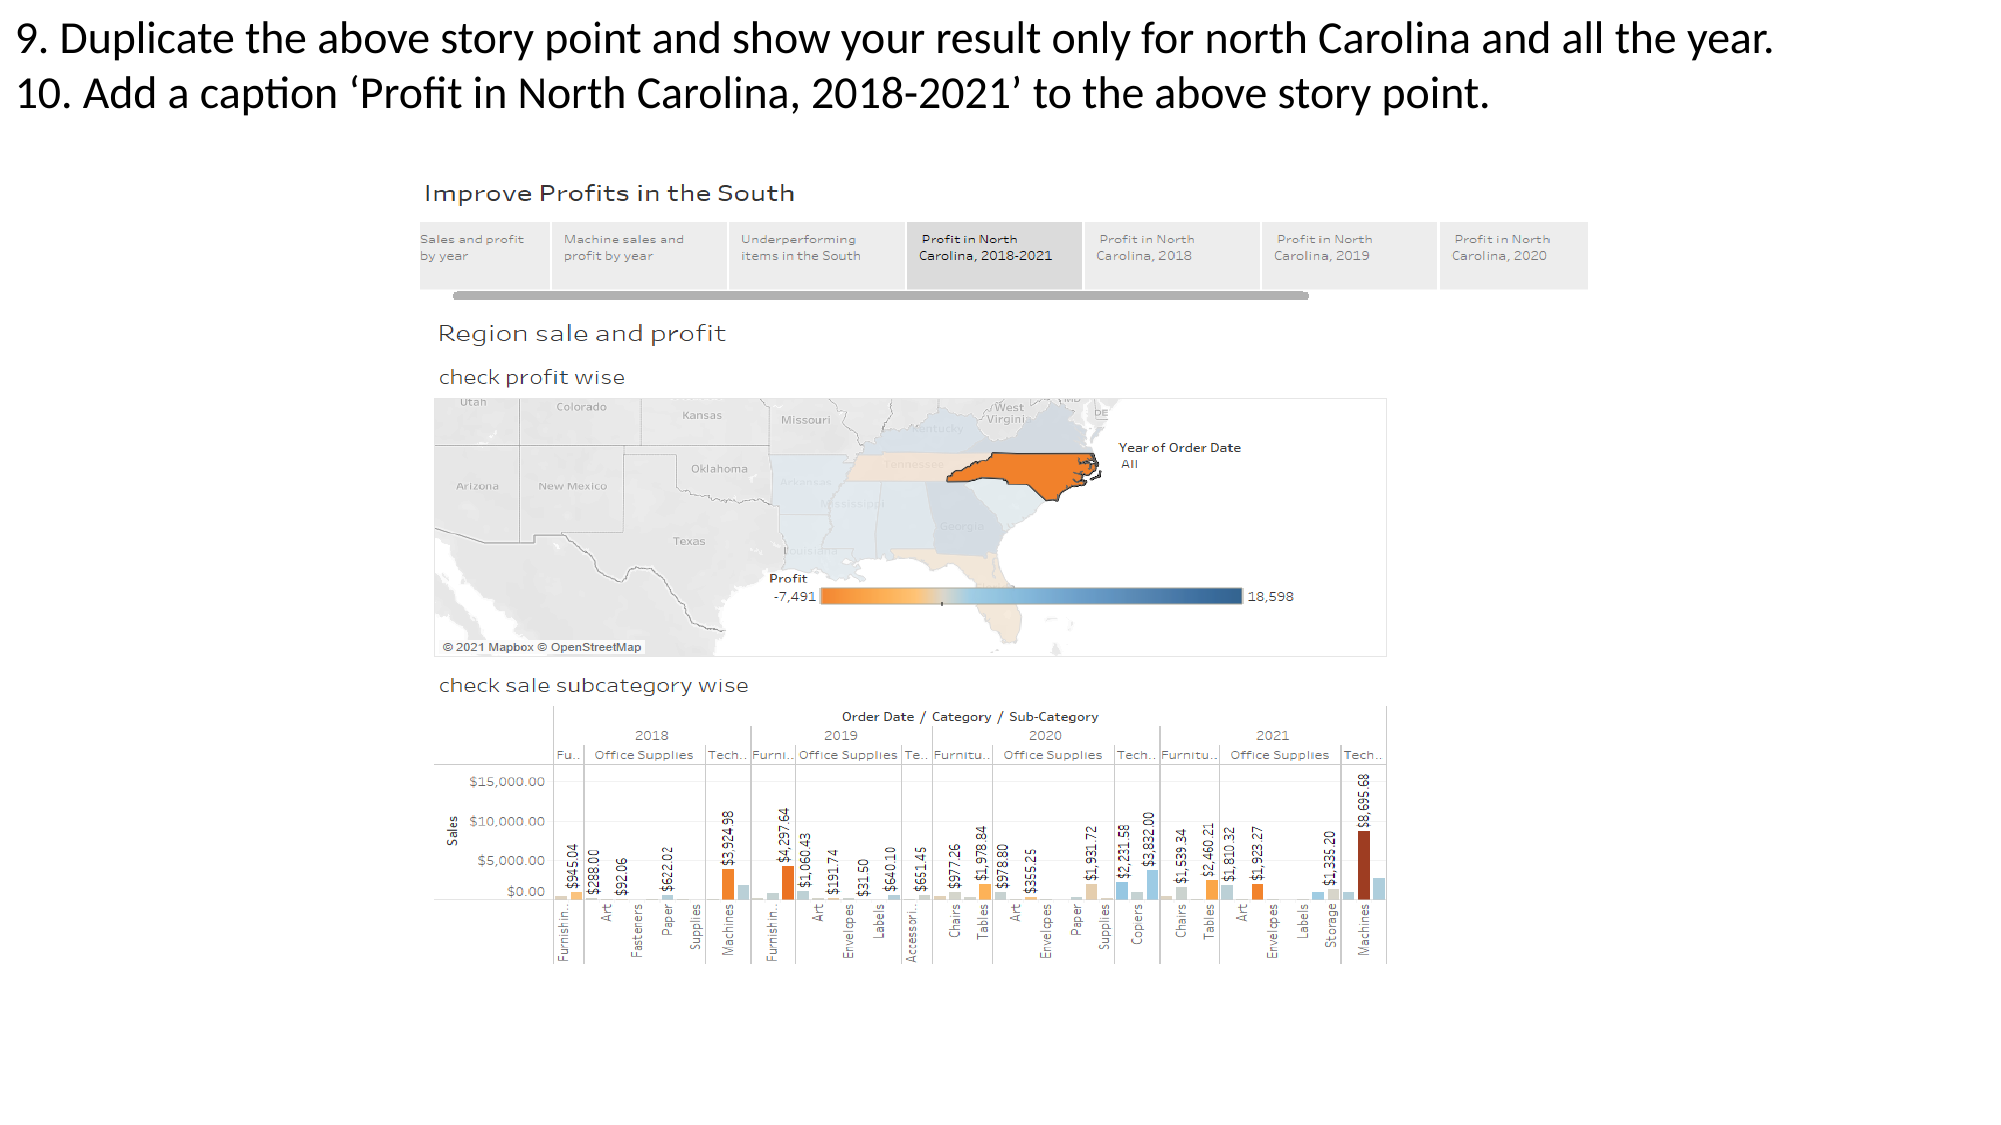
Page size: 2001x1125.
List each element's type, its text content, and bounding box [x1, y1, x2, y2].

text_box 9. Duplicate the above story point and show your result only for north Carolina and all the year. 10. Add a caption ‘Profit in North Carolina, 2018-2021’ to the above story point. [0, 0, 2000, 170]
picture [411, 168, 1598, 1094]
